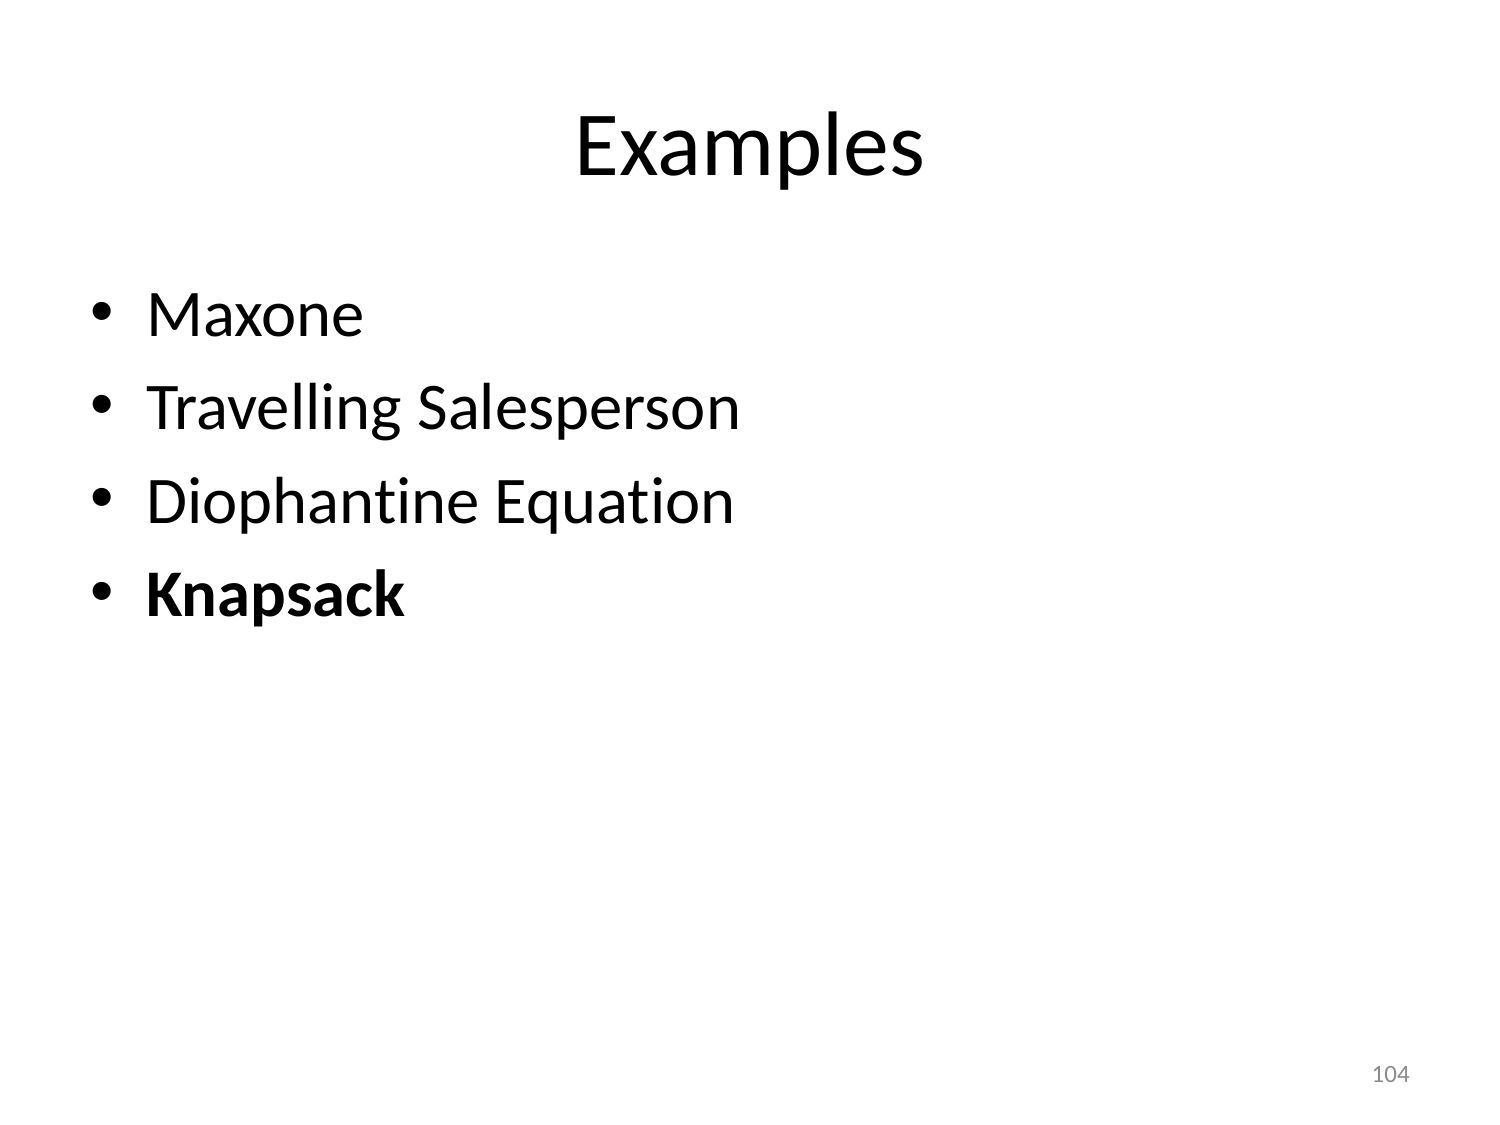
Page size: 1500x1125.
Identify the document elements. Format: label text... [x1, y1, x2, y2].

title Examples [75, 45, 1425, 233]
slide_number 104 [1074, 1042, 1425, 1103]
list Maxone Travelling Salesperson Diophantine Equation Knapsack [75, 262, 1425, 1005]
